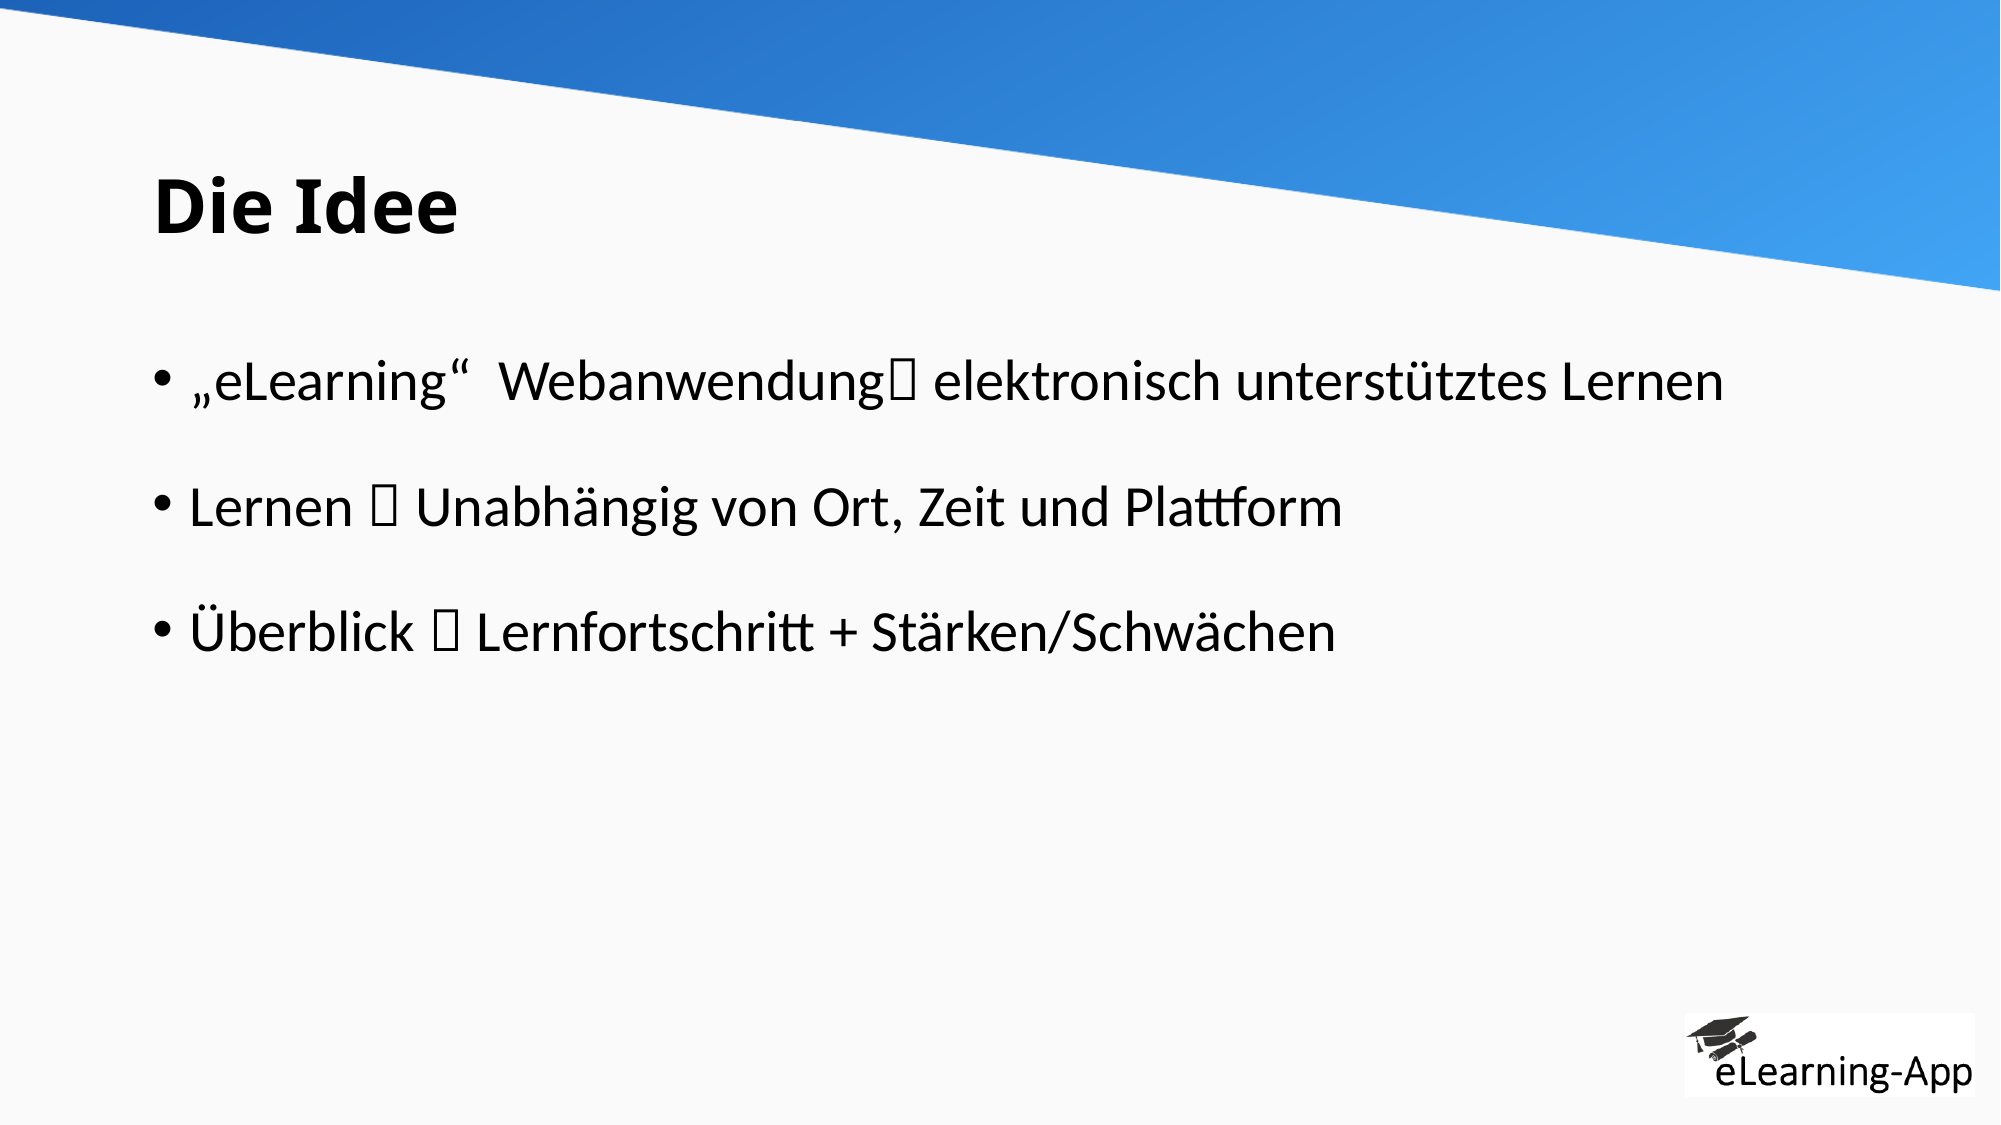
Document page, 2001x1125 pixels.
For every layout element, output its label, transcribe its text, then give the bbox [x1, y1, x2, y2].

picture [1685, 1013, 1975, 1097]
list „eLearning“ Webanwendung elektronisch unterstütztes Lernen Lernen  Unabhängig von Ort, Zeit und Plattform Überblick  Lernfortschritt + Stärken/Schwächen [137, 306, 1863, 1014]
picture [0, 0, 2000, 306]
